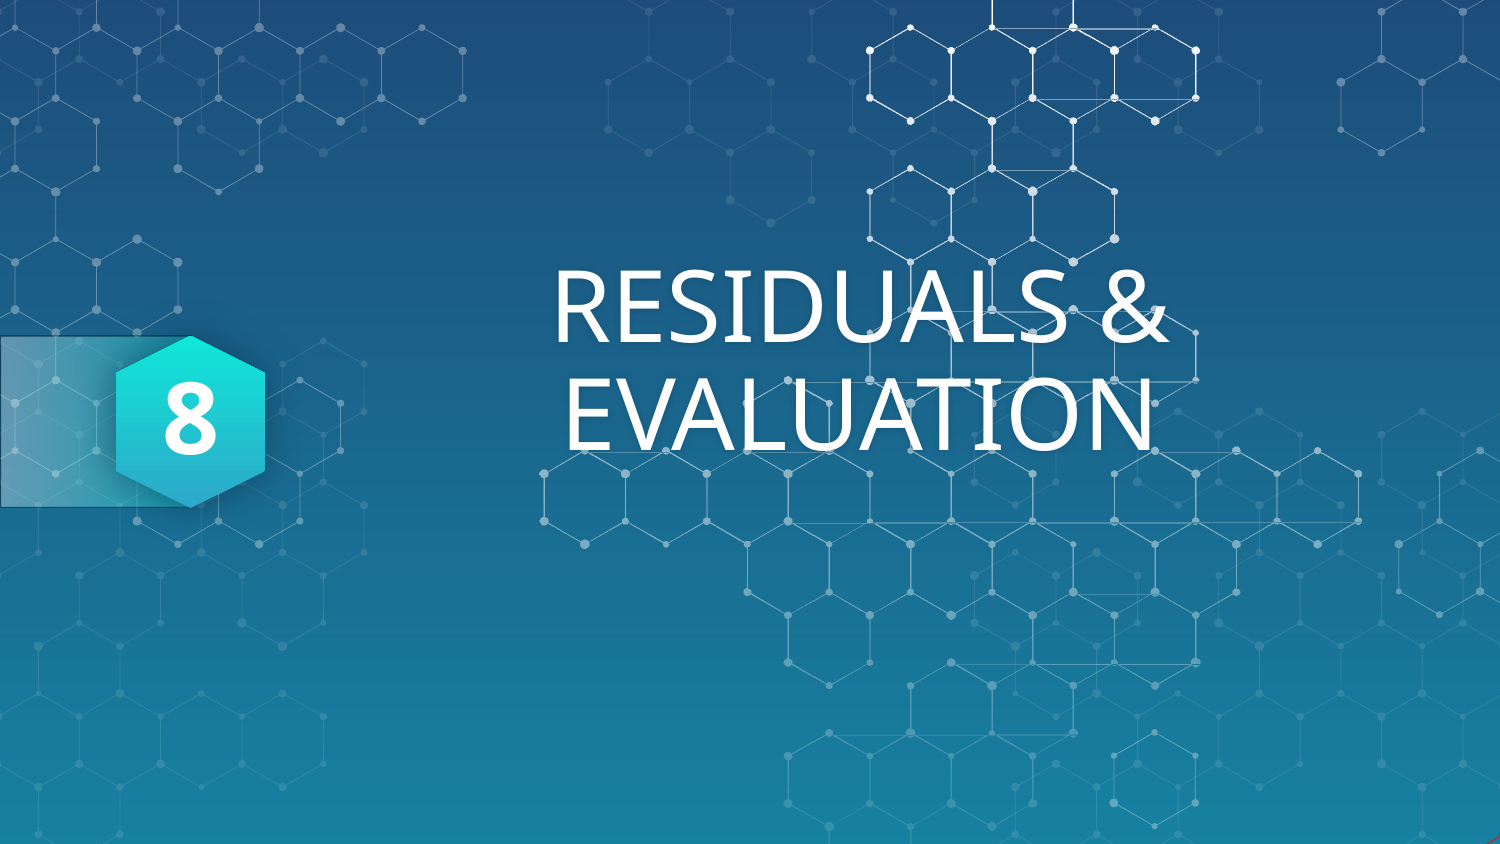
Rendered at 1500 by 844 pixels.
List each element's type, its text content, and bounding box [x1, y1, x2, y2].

text_box 8 [116, 335, 266, 509]
title RESIDUALS & EVALUATION [266, 371, 1456, 472]
